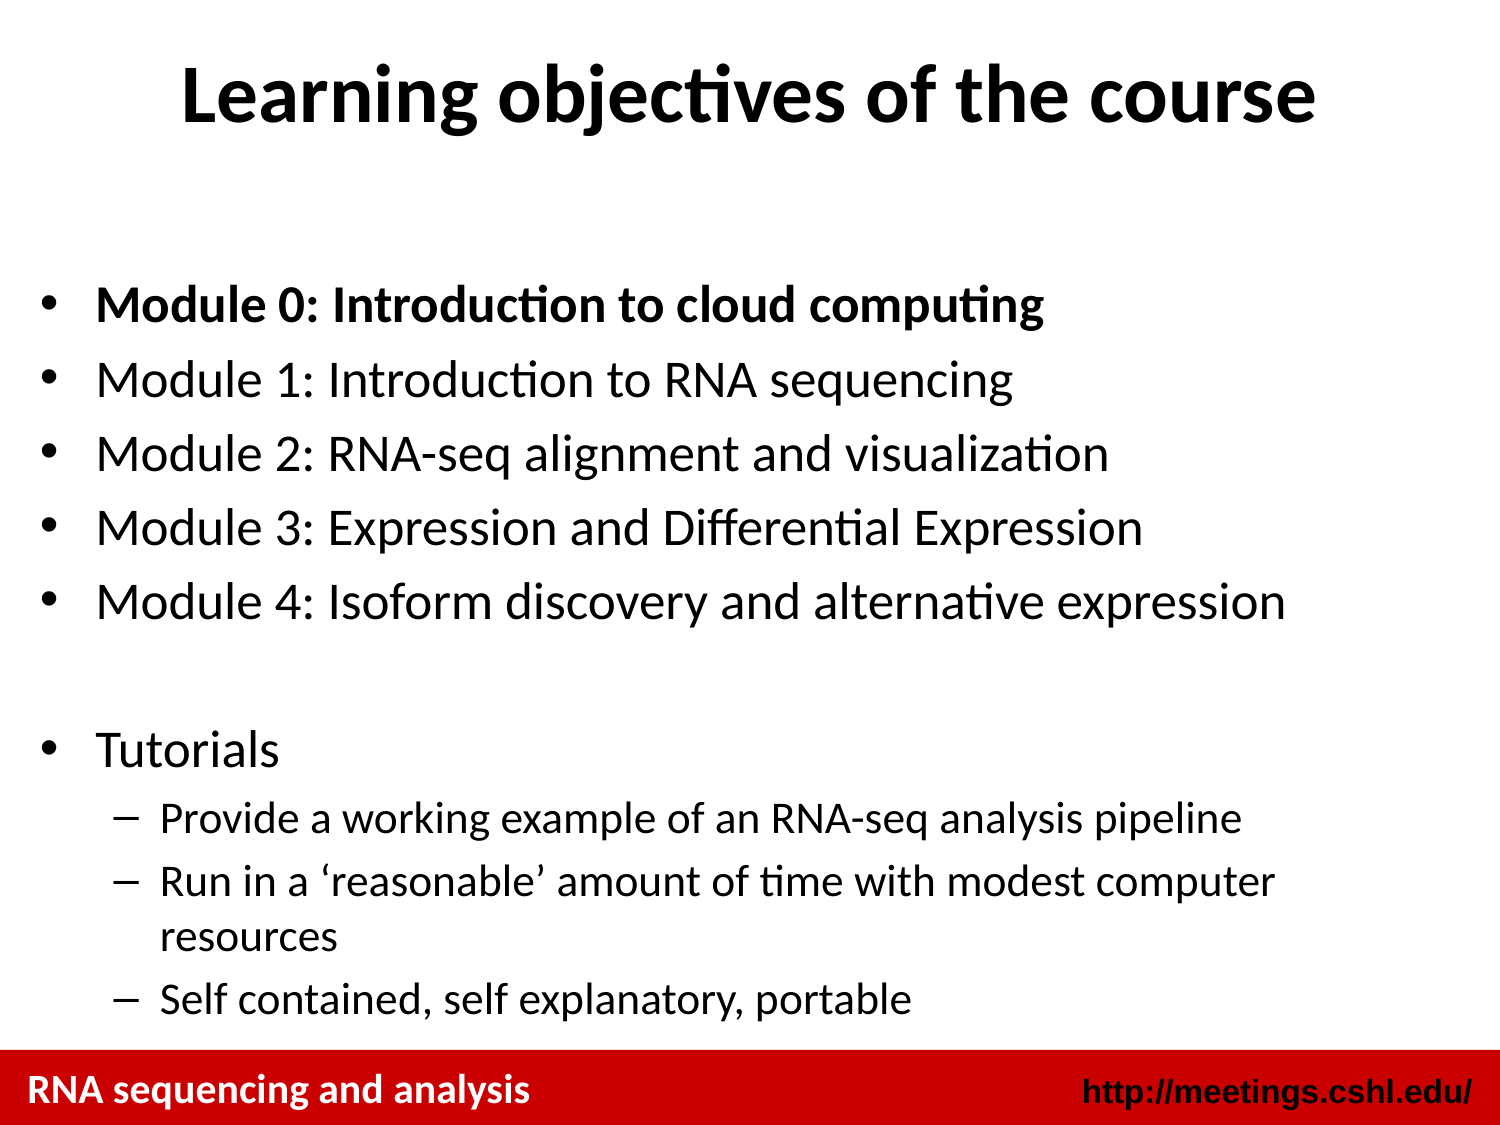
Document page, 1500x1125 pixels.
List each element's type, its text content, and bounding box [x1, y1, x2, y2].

list Module 0: Introduction to cloud computing Module 1: Introduction to RNA sequencing Module 2: RNA-seq alignment and visualization Module 3: Expression and Differential Expression Module 4: Isoform discovery and alternative expression Tutorials Provide a working example of an RNA-seq analysis pipeline Run in a ‘reasonable’ amount of time with modest computer resources Self contained, self explanatory, portable [24, 262, 1475, 1038]
title Learning objectives of the course [24, 0, 1475, 184]
